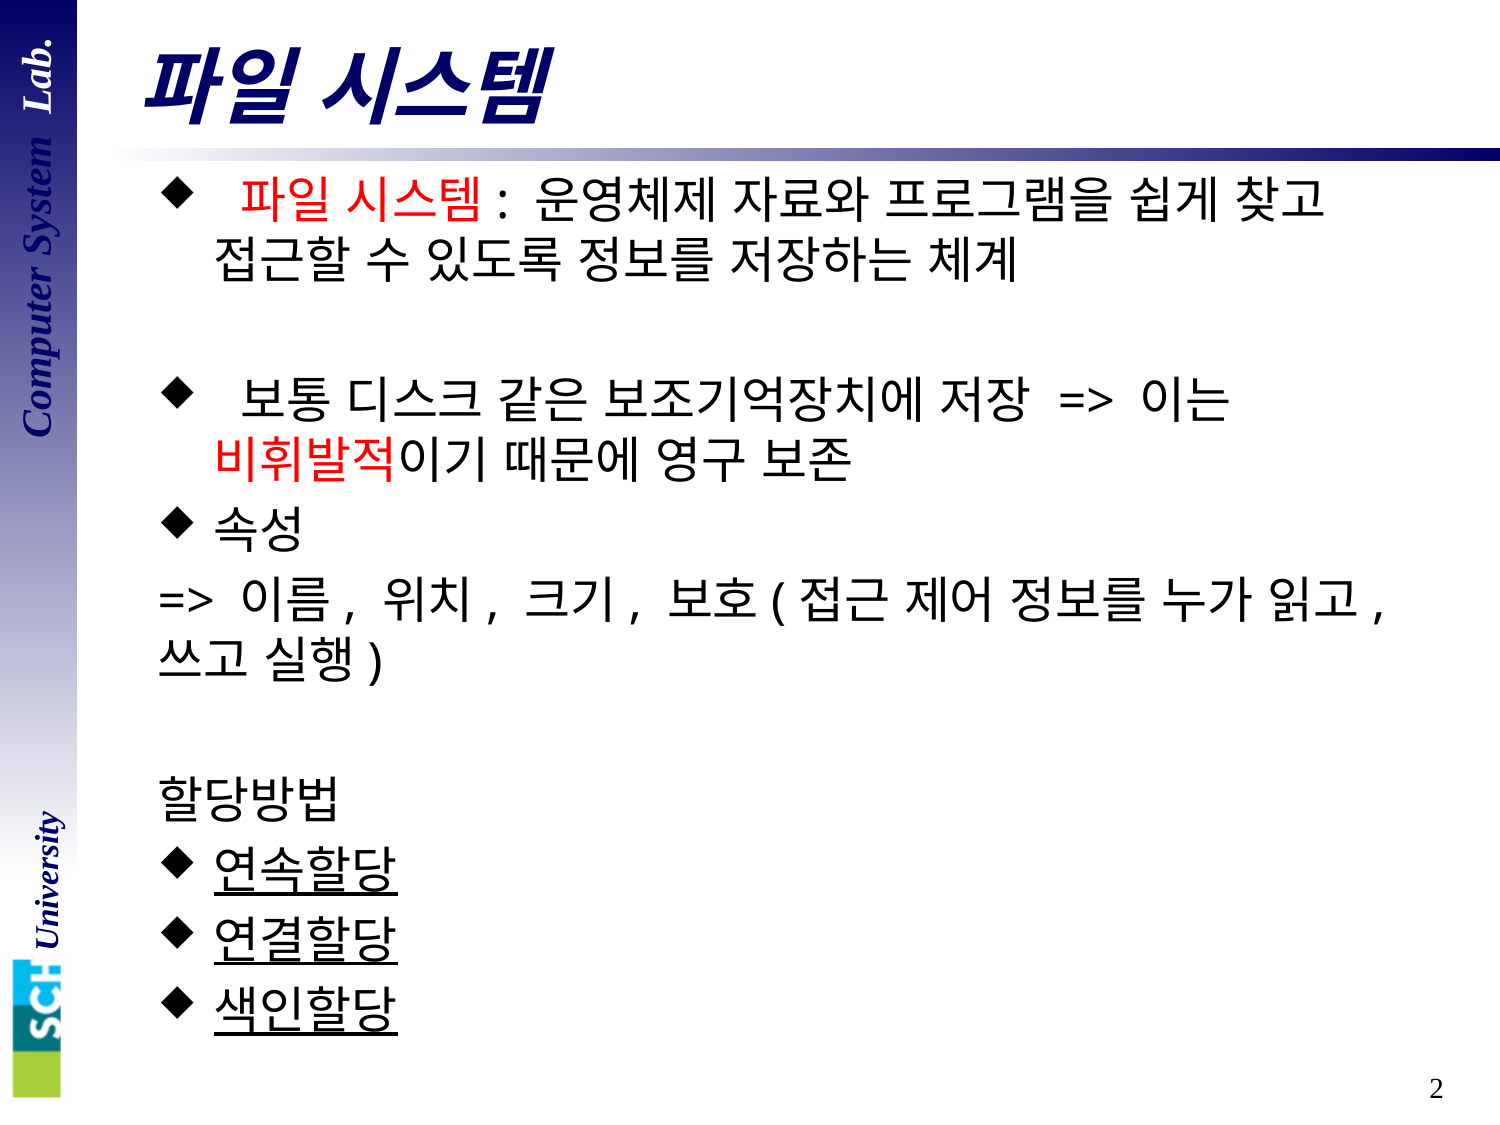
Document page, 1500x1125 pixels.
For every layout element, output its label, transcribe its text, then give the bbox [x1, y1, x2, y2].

list 파일 시스템: 운영체제 자료와 프로그램을 쉽게 찾고 접근할 수 있도록 정보를 저장하는 체계 보통 디스크 같은 보조기억장치에 저장 => 이는 비휘발적이기 때문에 영구 보존 속성 => 이름, 위치, 크기, 보호(접근 제어 정보를 누가 읽고, 쓰고 실행) 할당방법 연속할당 연결할당 색인할당 [142, 160, 1454, 1083]
title 파일 시스템 [123, 25, 1460, 143]
picture [5, 952, 69, 1104]
